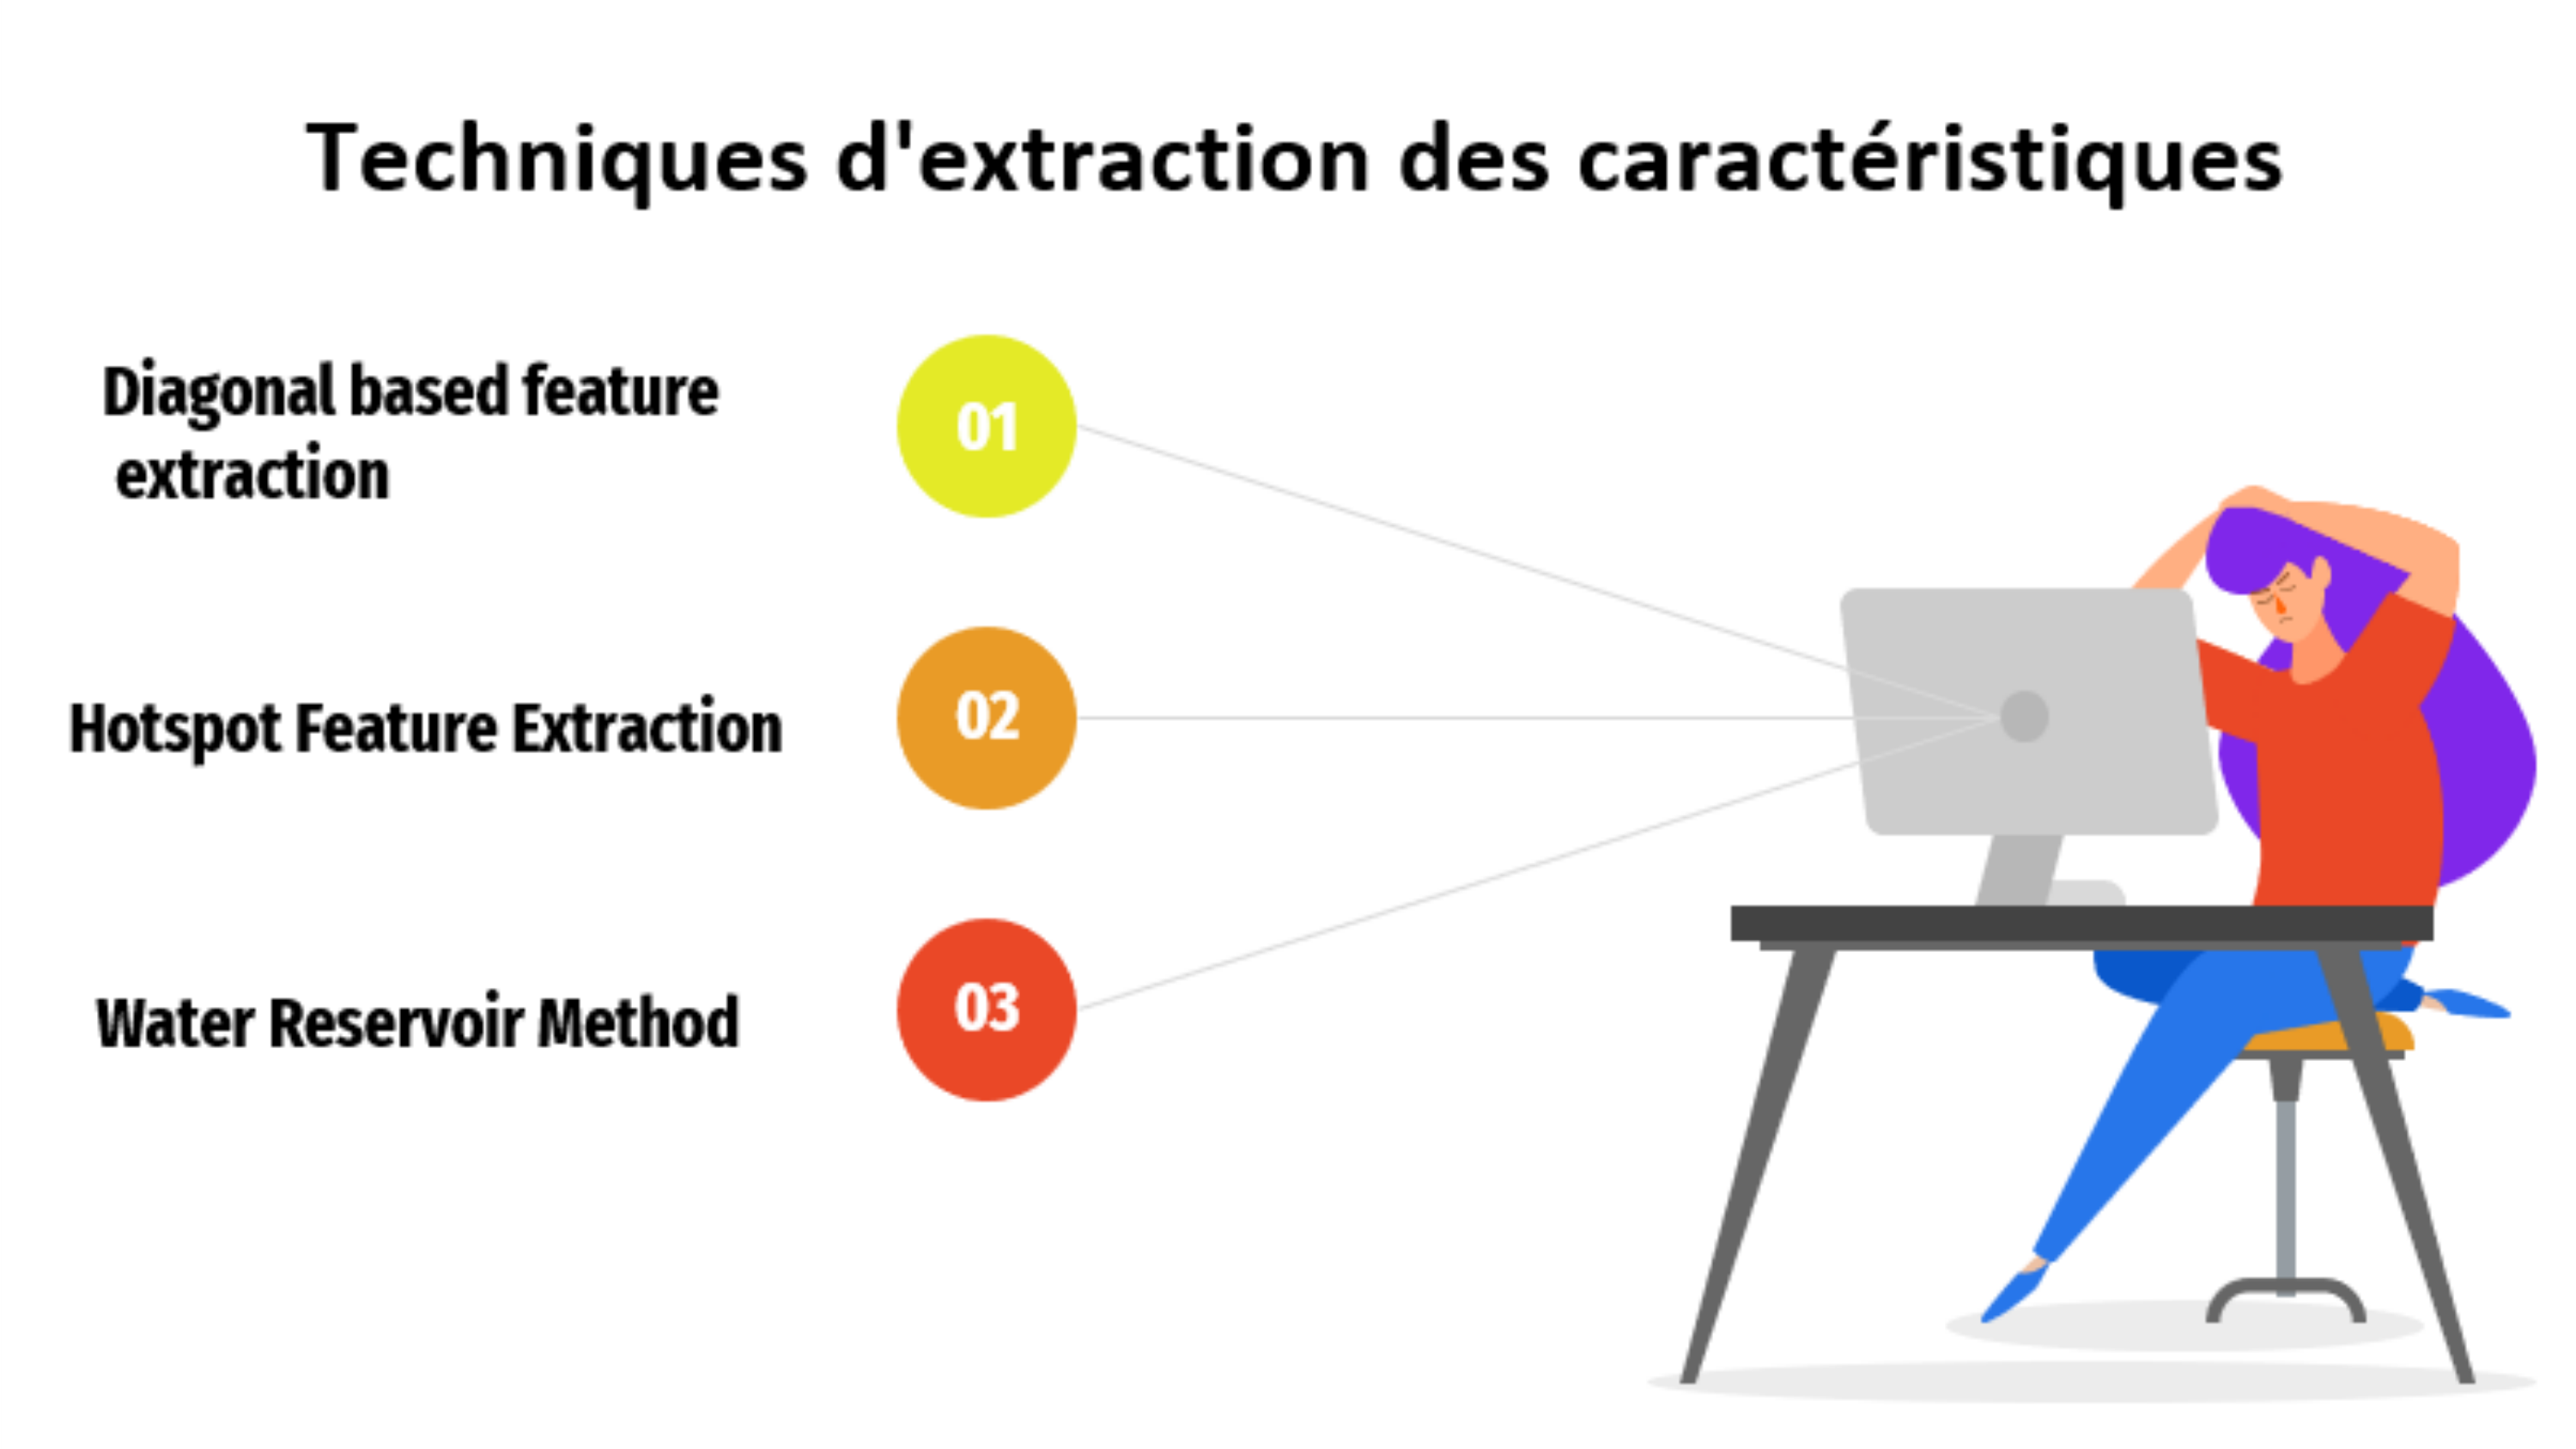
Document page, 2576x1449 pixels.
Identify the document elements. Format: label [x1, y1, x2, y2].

text_box [0, 0, 2576, 1449]
